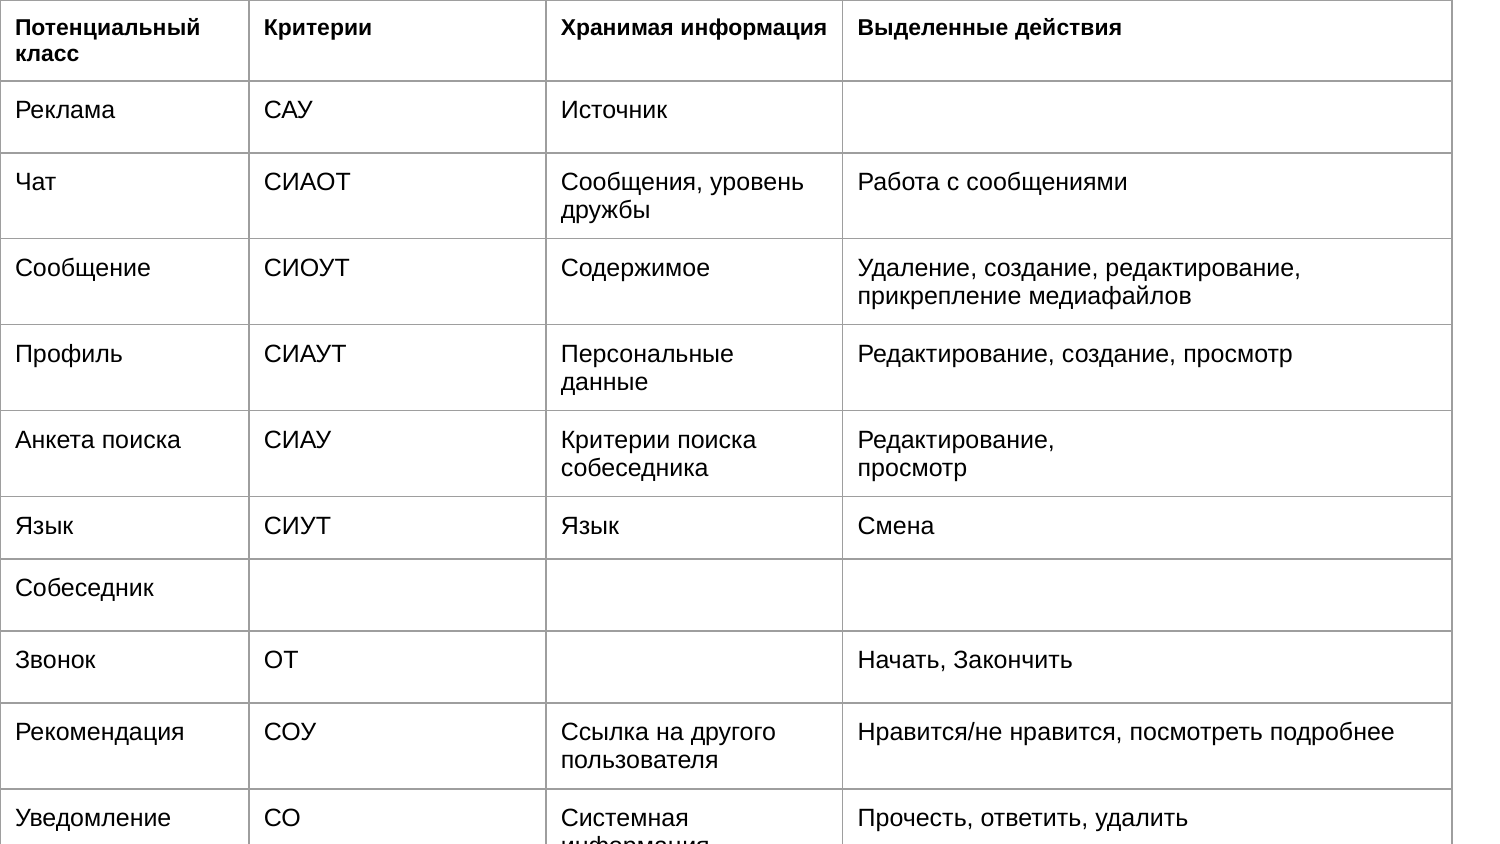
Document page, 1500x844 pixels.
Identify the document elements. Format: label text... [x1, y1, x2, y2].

table_header Хранимая информация [547, 1, 842, 80]
table_cell [843, 82, 1451, 152]
table_cell СОУ [250, 704, 545, 788]
table_header Выделенные действия [843, 1, 1451, 80]
table_cell Смена [843, 497, 1451, 558]
table_cell Редактирование, просмотр [843, 411, 1451, 496]
table_cell ОТ [250, 632, 545, 702]
table_cell Ссылка на другого пользователя [547, 704, 842, 788]
table_cell Прочесть, ответить, удалить [843, 790, 1451, 844]
table_cell Анкета поиска [1, 411, 248, 496]
table_cell Содержимое [547, 239, 842, 324]
table_cell СИОУТ [250, 239, 545, 324]
table_cell Собеседник [1, 560, 248, 630]
table_cell Профиль [1, 325, 248, 410]
table_cell Язык [547, 497, 842, 558]
table_cell СО [250, 790, 545, 844]
table_cell [547, 560, 842, 630]
table_header Потенциальный класс [1, 1, 248, 80]
table_cell СИАУ [250, 411, 545, 496]
table_cell Нравится/не нравится, посмотреть подробнее [843, 704, 1451, 788]
table_cell [547, 632, 842, 702]
table_cell Источник [547, 82, 842, 152]
table_cell СИАУТ [250, 325, 545, 410]
table_cell Критерии поиска собеседника [547, 411, 842, 496]
table_cell Работа с сообщениями [843, 154, 1451, 238]
table_cell Удаление, создание, редактирование, прикрепление медиафайлов [843, 239, 1451, 324]
table_cell [843, 560, 1451, 630]
table_cell Начать, Закончить [843, 632, 1451, 702]
table_cell Редактирование, создание, просмотр [843, 325, 1451, 410]
table_cell СИУТ [250, 497, 545, 558]
table_cell САУ [250, 82, 545, 152]
table_cell Уведомление [1, 790, 248, 844]
table_cell Звонок [1, 632, 248, 702]
table_cell СИАОТ [250, 154, 545, 238]
table_cell Сообщения, уровень дружбы [547, 154, 842, 238]
table_header Критерии [250, 1, 545, 80]
table_cell Персональные данные [547, 325, 842, 410]
table_cell Язык [1, 497, 248, 558]
table_cell Сообщение [1, 239, 248, 324]
table_cell Чат [1, 154, 248, 238]
table_cell Системная информация [547, 790, 842, 844]
table_cell Рекомендация [1, 704, 248, 788]
table_cell [250, 560, 545, 630]
table_cell Реклама [1, 82, 248, 152]
